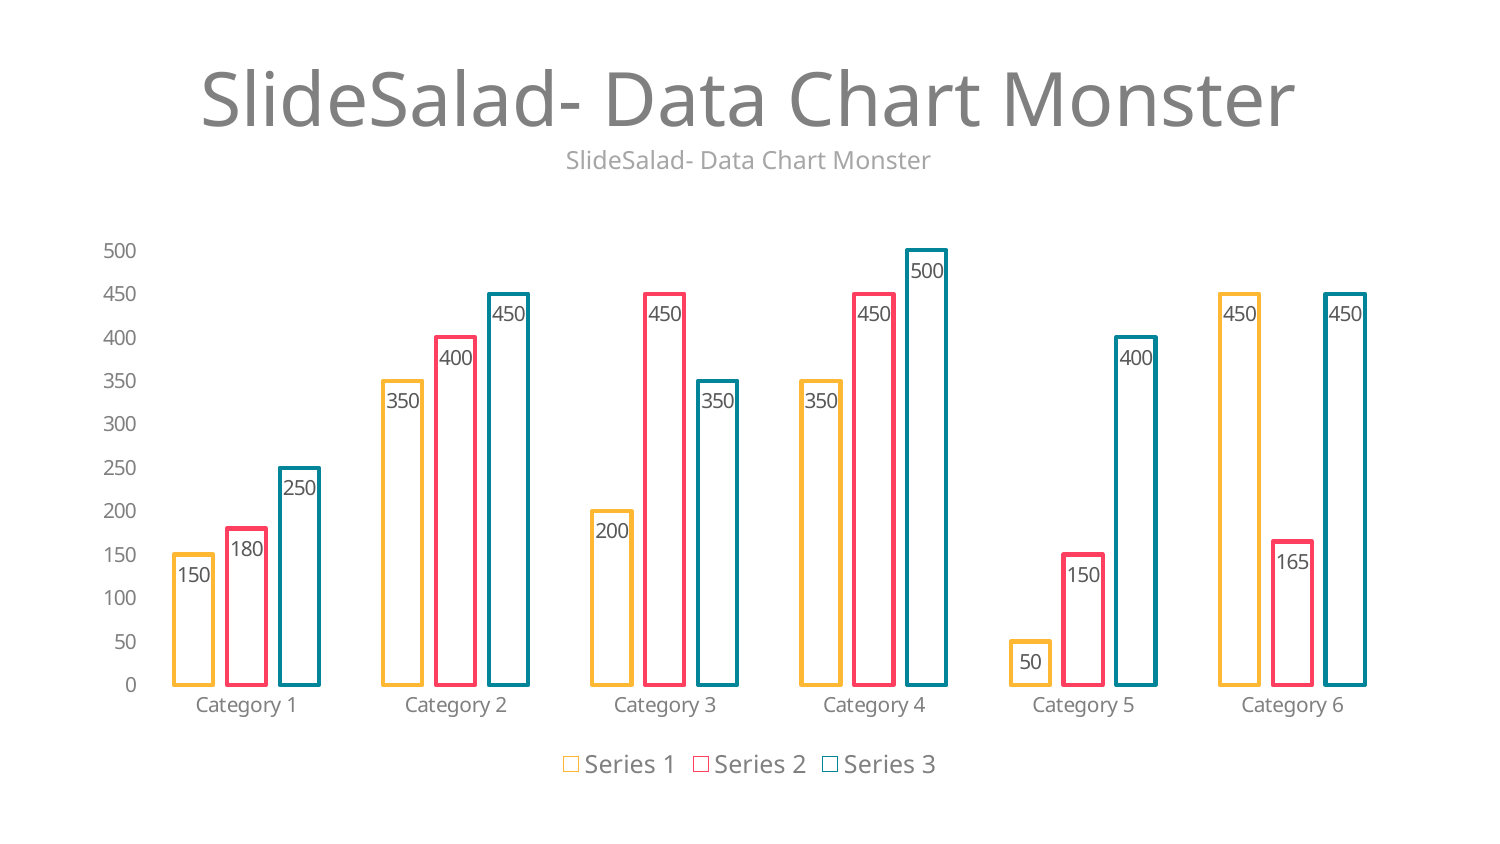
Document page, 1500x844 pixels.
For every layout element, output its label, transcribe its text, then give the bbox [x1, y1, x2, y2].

list SlideSalad- Data Chart Monster [62, 144, 1436, 174]
chart [75, 224, 1425, 788]
title SlideSalad- Data Chart Monster [62, 55, 1436, 138]
